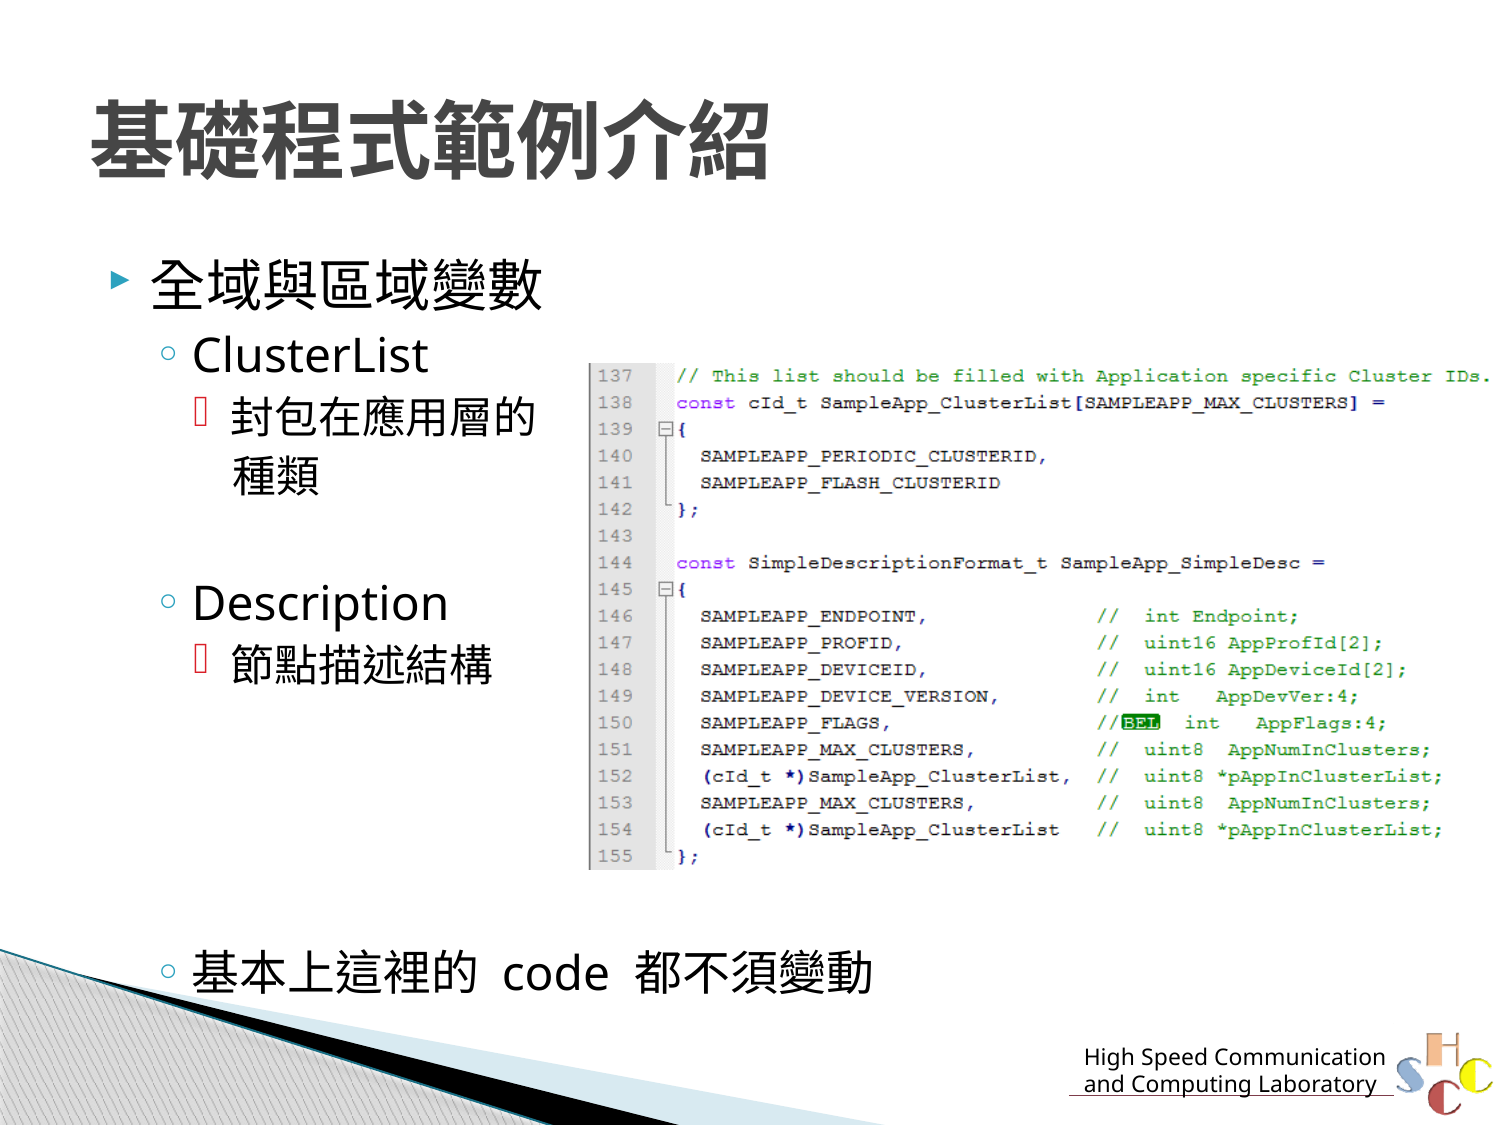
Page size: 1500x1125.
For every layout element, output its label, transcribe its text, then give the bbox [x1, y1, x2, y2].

picture [588, 362, 1495, 870]
title 基礎程式範例介紹 [75, 45, 1425, 233]
list 全域與區域變數 ClusterList 封包在應用層的 種類 Description 節點描述結構 基本上這裡的 code 都不須變動 [75, 243, 1495, 986]
text_box High Speed Communication and Computing Laboratory [1068, 1034, 1387, 1095]
picture [1393, 1022, 1495, 1125]
